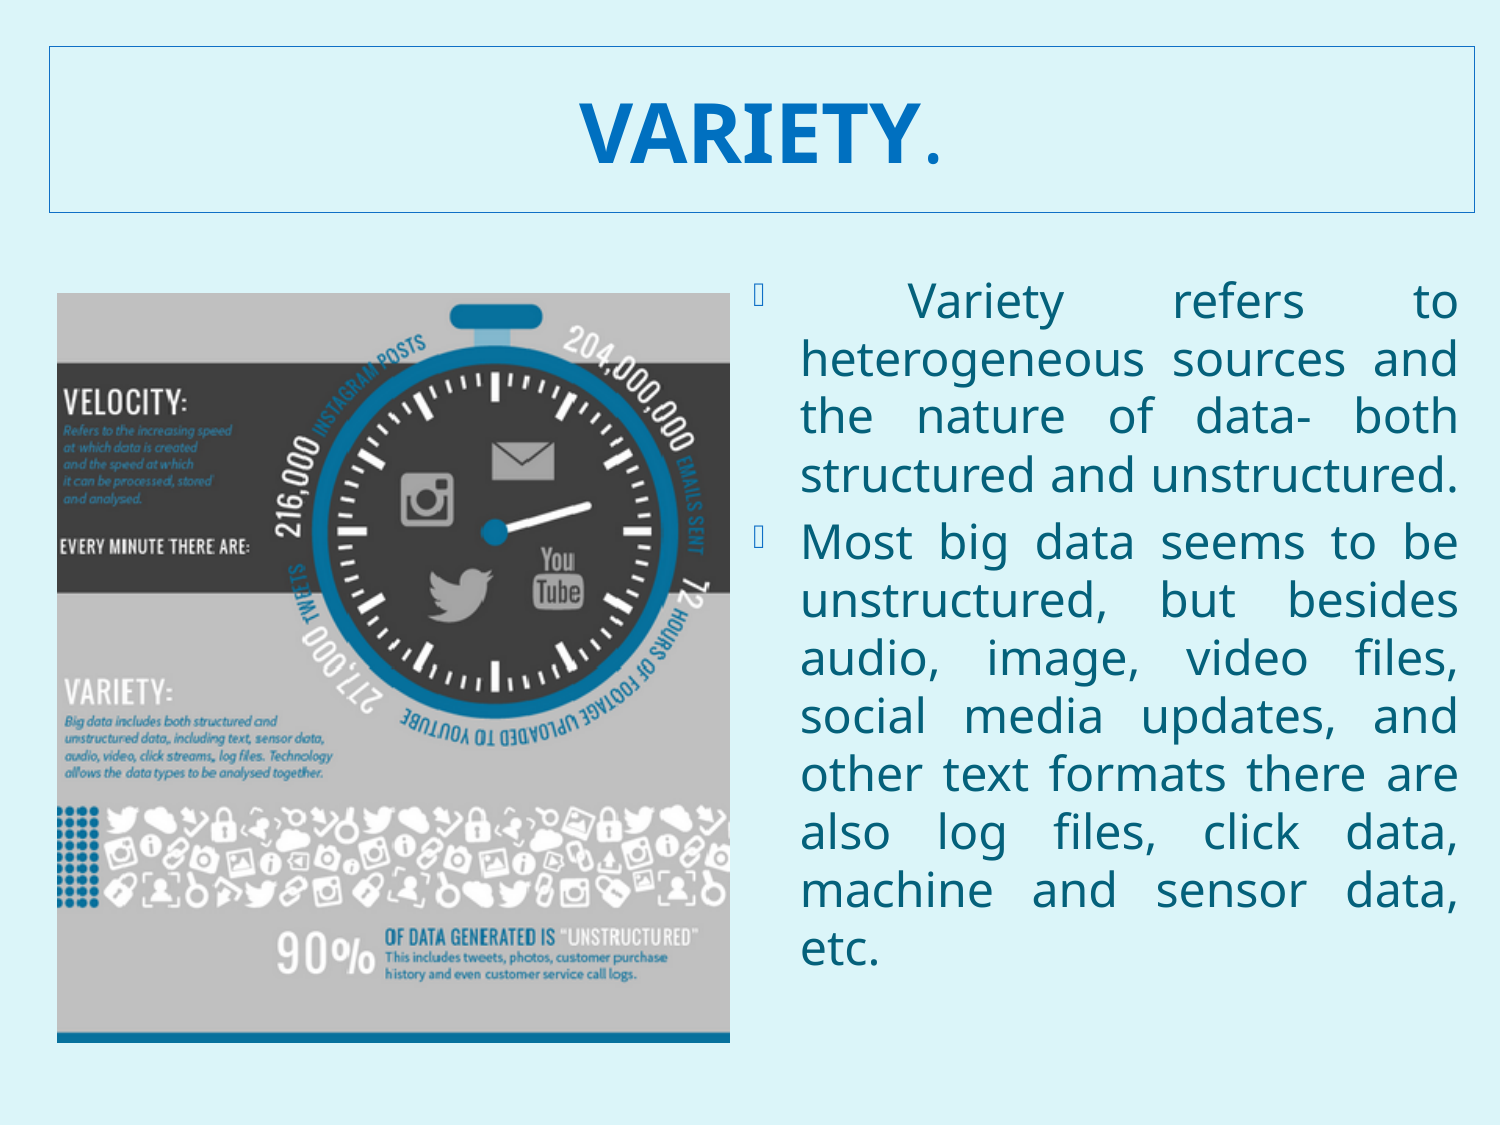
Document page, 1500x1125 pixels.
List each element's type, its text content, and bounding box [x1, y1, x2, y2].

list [57, 293, 730, 1044]
title Variety. [49, 46, 1475, 213]
list Variety refers to heterogeneous sources and the nature of data- both structured and unstructured. Most big data seems to be unstructured, but besides audio, image, video files, social media updates, and other text formats there are also log files, click data, machine and sensor data, etc. [738, 262, 1475, 1038]
